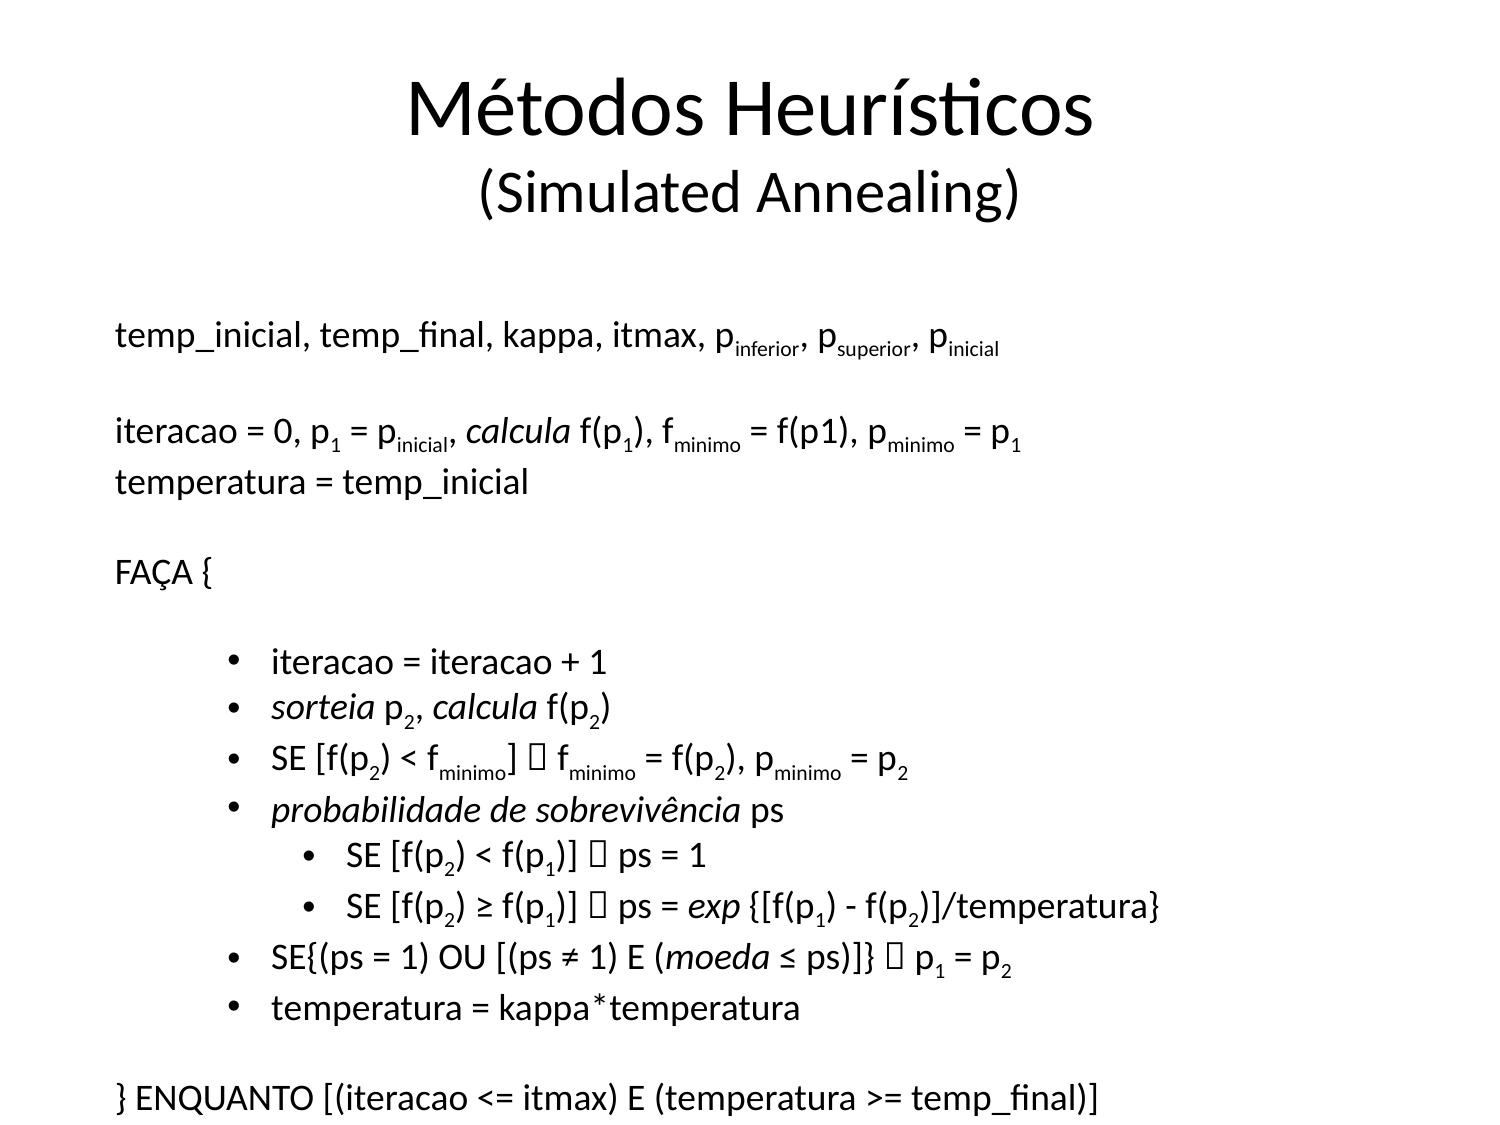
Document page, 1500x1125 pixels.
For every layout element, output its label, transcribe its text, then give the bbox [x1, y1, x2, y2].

text_box temp_inicial, temp_final, kappa, itmax, pinferior, psuperior, pinicial iteracao = 0, p1 = pinicial, calcula f(p1), fminimo = f(p1), pminimo = p1 temperatura = temp_inicial FAÇA { iteracao = iteracao + 1 sorteia p2, calcula f(p2) SE [f(p2) < fminimo]  fminimo = f(p2), pminimo = p2 probabilidade de sobrevivência ps SE [f(p2) < f(p1)]  ps = 1 SE [f(p2) ≥ f(p1)]  ps = exp {[f(p1) - f(p2)]/temperatura} SE{(ps = 1) OU [(ps ≠ 1) E (moeda ≤ ps)]}  p1 = p2 temperatura = kappa*temperatura } ENQUANTO [(iteracao <= itmax) E (temperatura >= temp_final)] [100, 302, 1424, 1125]
title Métodos Heurísticos (Simulated Annealing) [75, 45, 1425, 233]
